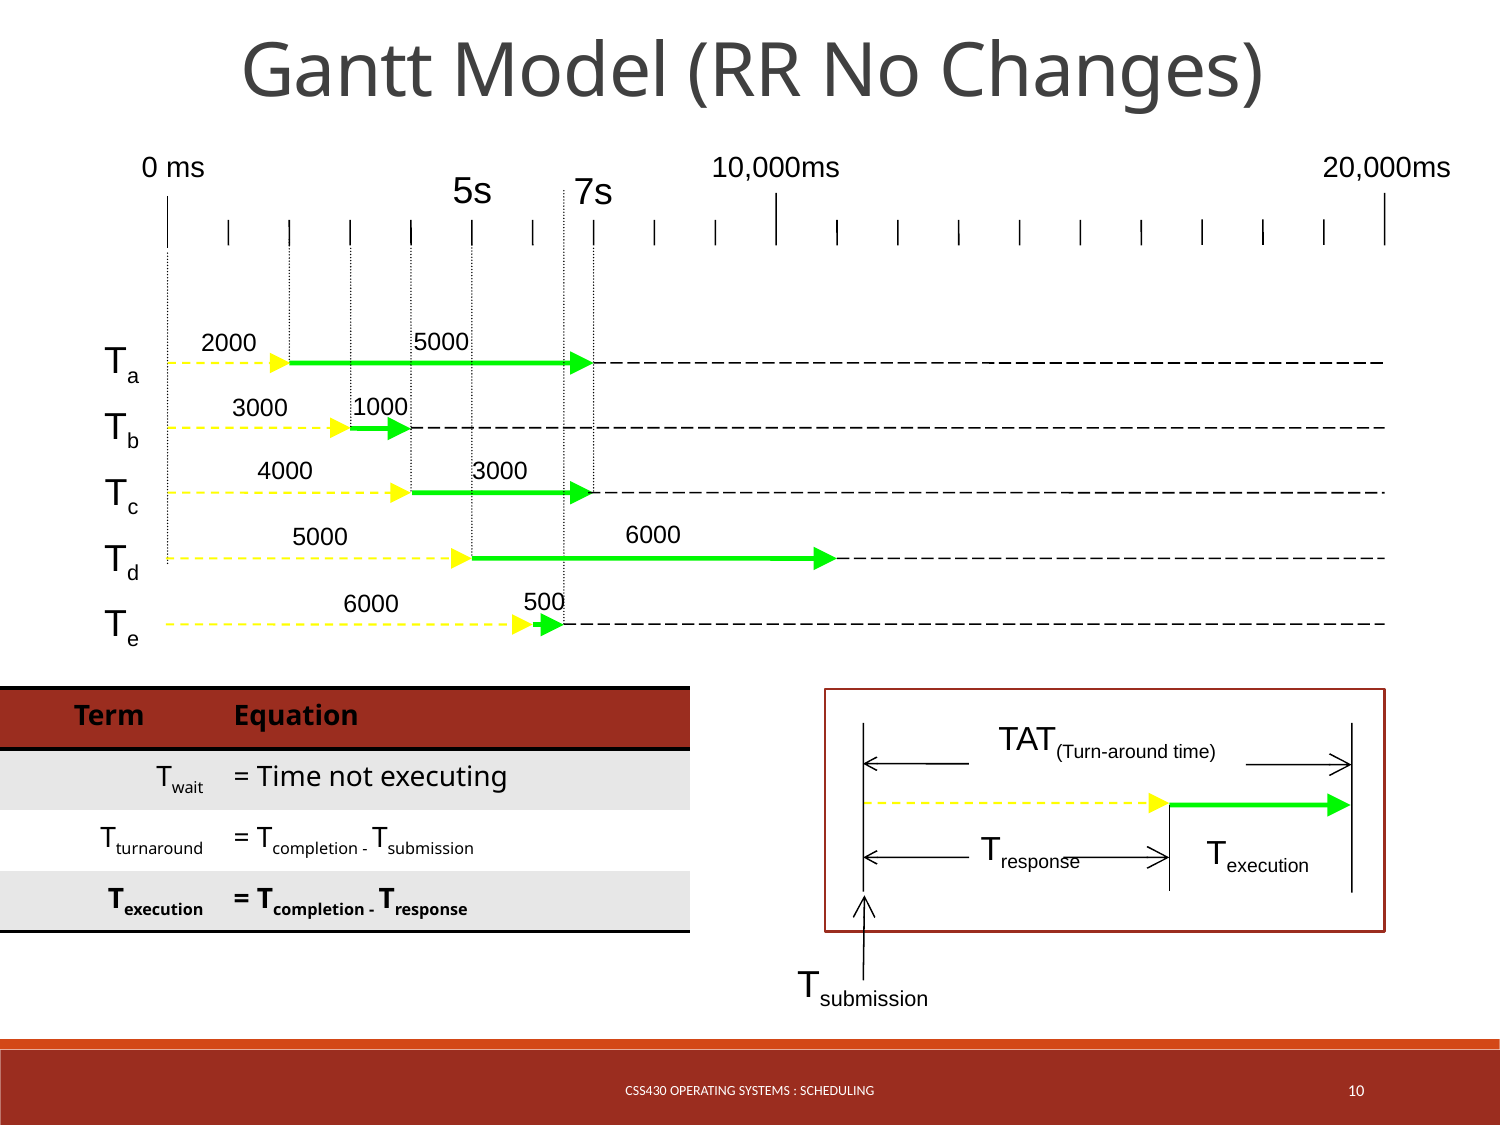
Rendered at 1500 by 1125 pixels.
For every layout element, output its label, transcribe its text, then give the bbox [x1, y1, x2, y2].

table_header Term [0, 690, 219, 747]
text_box 0 ms [98, 140, 250, 191]
text_box [390, 493, 411, 504]
text_box 5000 [168, 513, 473, 558]
text_box [512, 623, 533, 635]
text_box 5000 [291, 318, 594, 362]
text_box 20,000ms [1296, 140, 1478, 191]
slide_number 10 [1218, 1059, 1380, 1120]
text_box [444, 558, 472, 569]
text_box 7s [558, 159, 628, 219]
text_box Tsubmission [782, 952, 944, 1019]
text_box Te [89, 591, 155, 658]
text_box Td [89, 526, 155, 591]
text_box [532, 623, 564, 636]
title Gantt Model (RR No Changes) [225, 0, 1500, 119]
text_box 4000 [133, 447, 438, 493]
table_header Equation [219, 690, 690, 747]
text_box [572, 493, 594, 504]
text_box [330, 429, 349, 439]
text_box [291, 352, 594, 374]
text_box 3000 [107, 384, 413, 429]
table_cell = Tcompletion - Tsubmission [219, 810, 690, 871]
text_box Tb [89, 395, 155, 460]
text_box 5s [437, 159, 508, 219]
table_cell Tturnaround [0, 810, 219, 871]
table_cell Twait [0, 751, 219, 810]
text_box 1000 [289, 383, 472, 428]
text_box 10,000ms [687, 140, 865, 191]
text_box [472, 557, 837, 569]
text_box 2000 [167, 318, 291, 364]
text_box 6000 [219, 580, 524, 626]
table_cell Texecution [0, 871, 219, 930]
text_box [824, 688, 1386, 933]
text_box [269, 364, 289, 374]
text_box Tc [89, 460, 154, 526]
text_box 6000 [470, 511, 837, 557]
text_box 3000 [438, 447, 589, 493]
text_box [390, 429, 411, 439]
footer CSS430 Operating Systems : Scheduling [453, 1059, 1047, 1120]
text_box Ta [89, 328, 155, 395]
table_cell = Time not executing [219, 751, 690, 810]
table_cell = Tcompletion - Tresponse [219, 871, 690, 930]
text_box 500 [470, 577, 619, 623]
